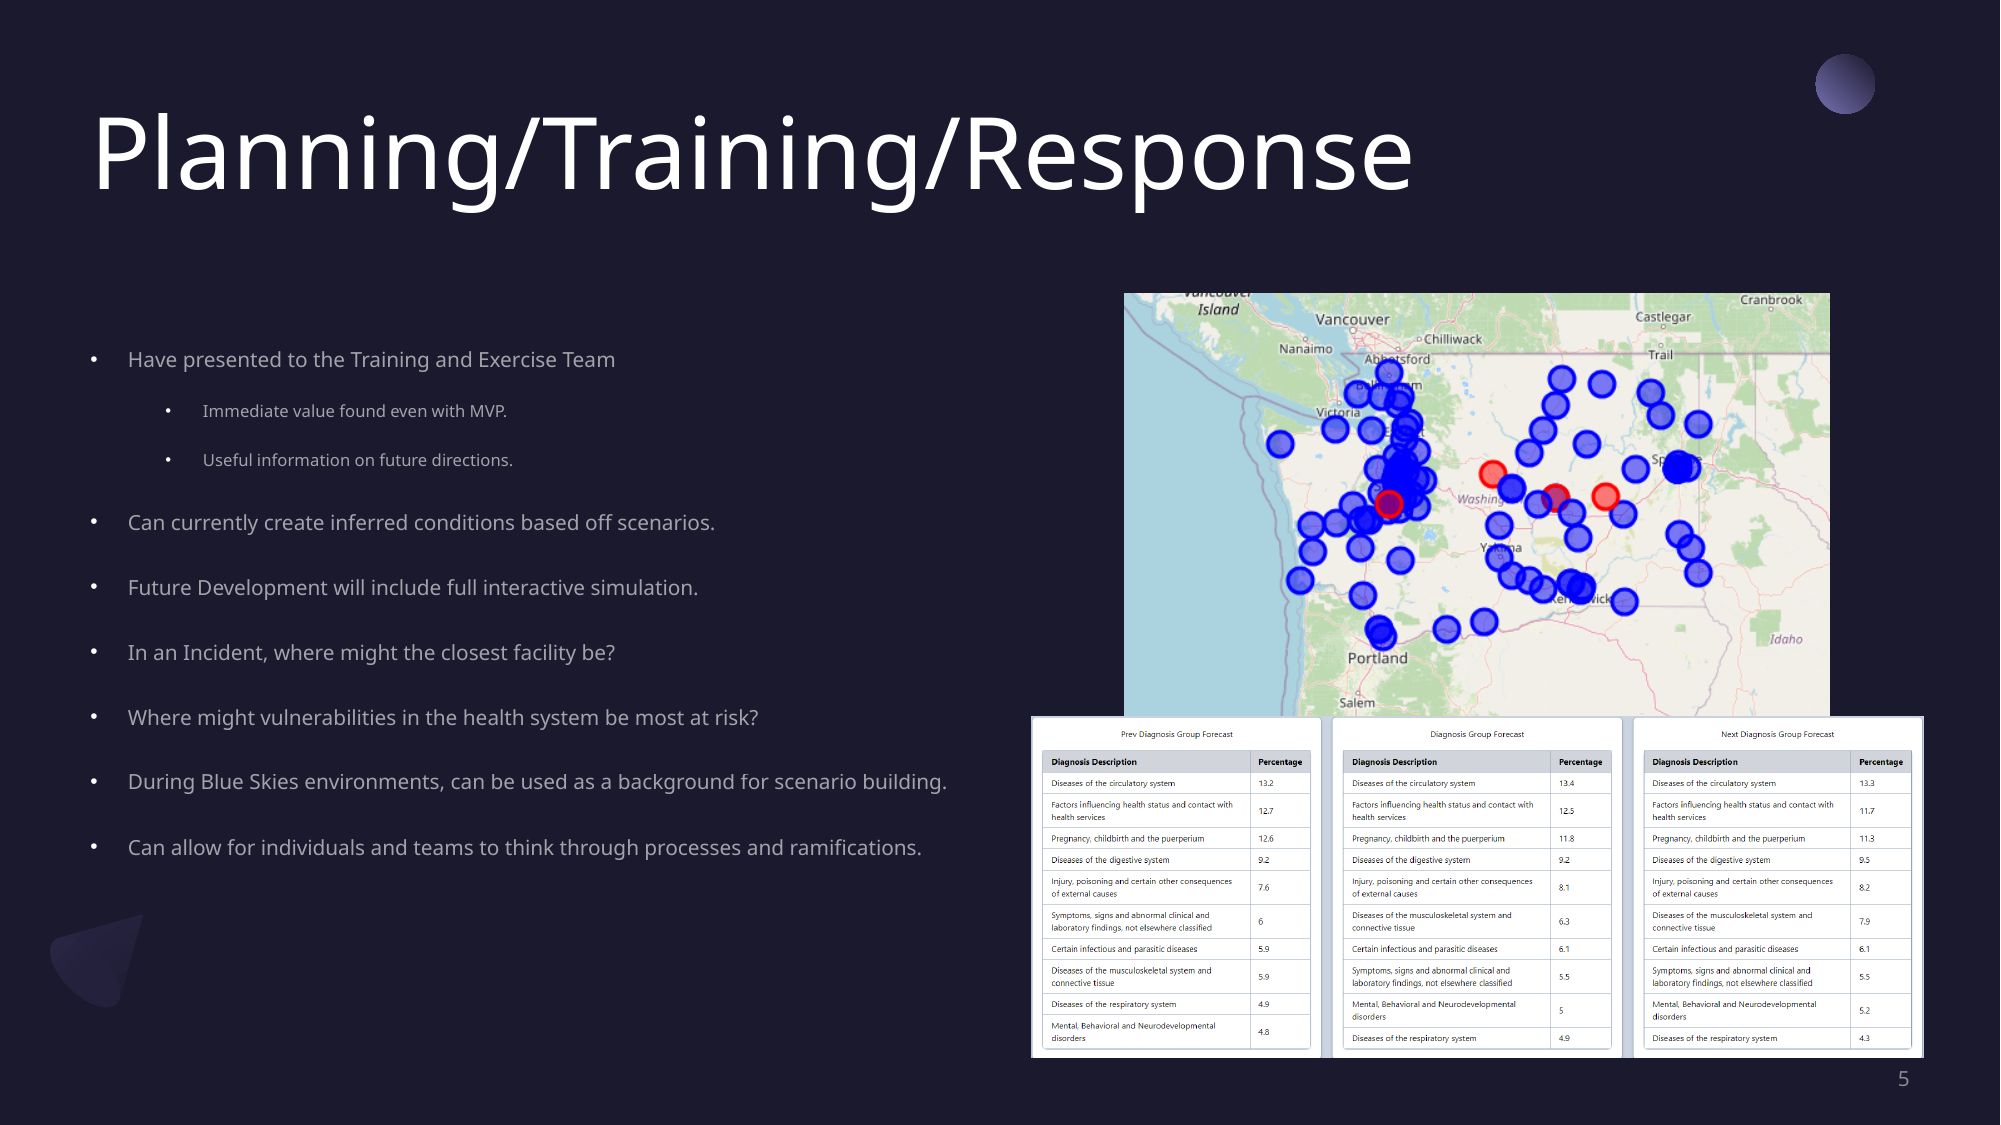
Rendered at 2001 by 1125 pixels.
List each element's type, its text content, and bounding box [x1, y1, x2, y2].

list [1124, 293, 1830, 716]
list Have presented to the Training and Exercise Team Immediate value found even with MVP. Useful information on future directions. Can currently create inferred conditions based off scenarios. Future Development will include full interactive simulation. In an Incident, where might the closest facility be? Where might vulnerabilities in the health system be most at risk? During Blue Skies environments, can be used as a background for scenario building. Can allow for individuals and teams to think through processes and ramifications. [90, 343, 982, 1000]
slide_number 5 [1632, 1067, 1910, 1093]
picture [1031, 716, 1924, 1058]
title Planning/Training/Response [90, 90, 1910, 309]
